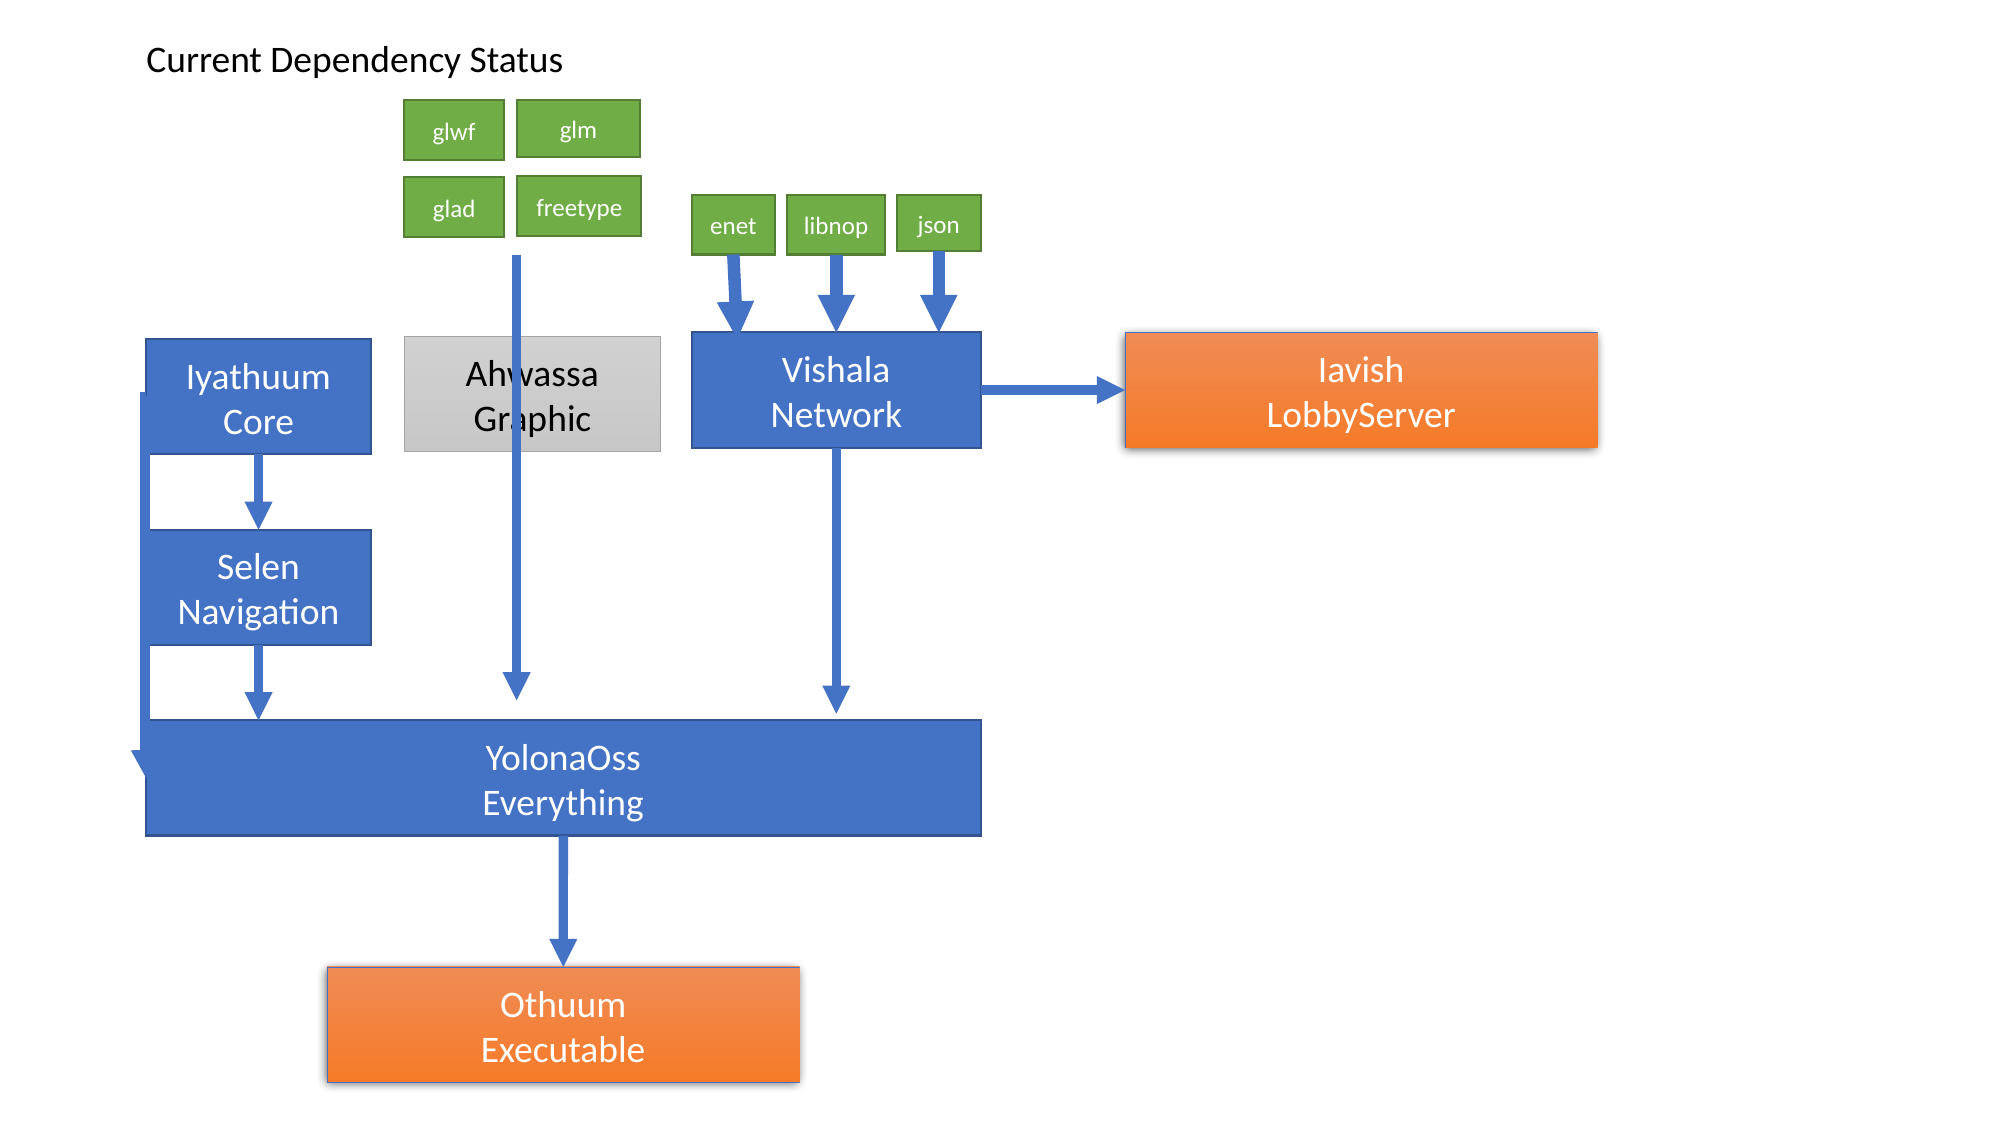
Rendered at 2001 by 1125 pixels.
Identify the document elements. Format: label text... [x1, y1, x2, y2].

text_box Othuum Executable [326, 966, 800, 1083]
text_box glm [516, 99, 641, 158]
text_box freetype [516, 175, 642, 237]
text_box glad [403, 176, 505, 238]
text_box Ahwassa Graphic [521, 336, 661, 452]
text_box glwf [403, 99, 505, 161]
text_box Iavish LobbyServer [1124, 332, 1598, 448]
text_box Current Dependency Status [131, 27, 1070, 88]
text_box YolonaOss Everything [145, 719, 982, 837]
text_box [691, 194, 981, 714]
text_box Iyathuum Core [145, 338, 372, 455]
text_box Selen Navigation [150, 529, 372, 646]
text_box Ahwassa Graphic [404, 336, 512, 452]
